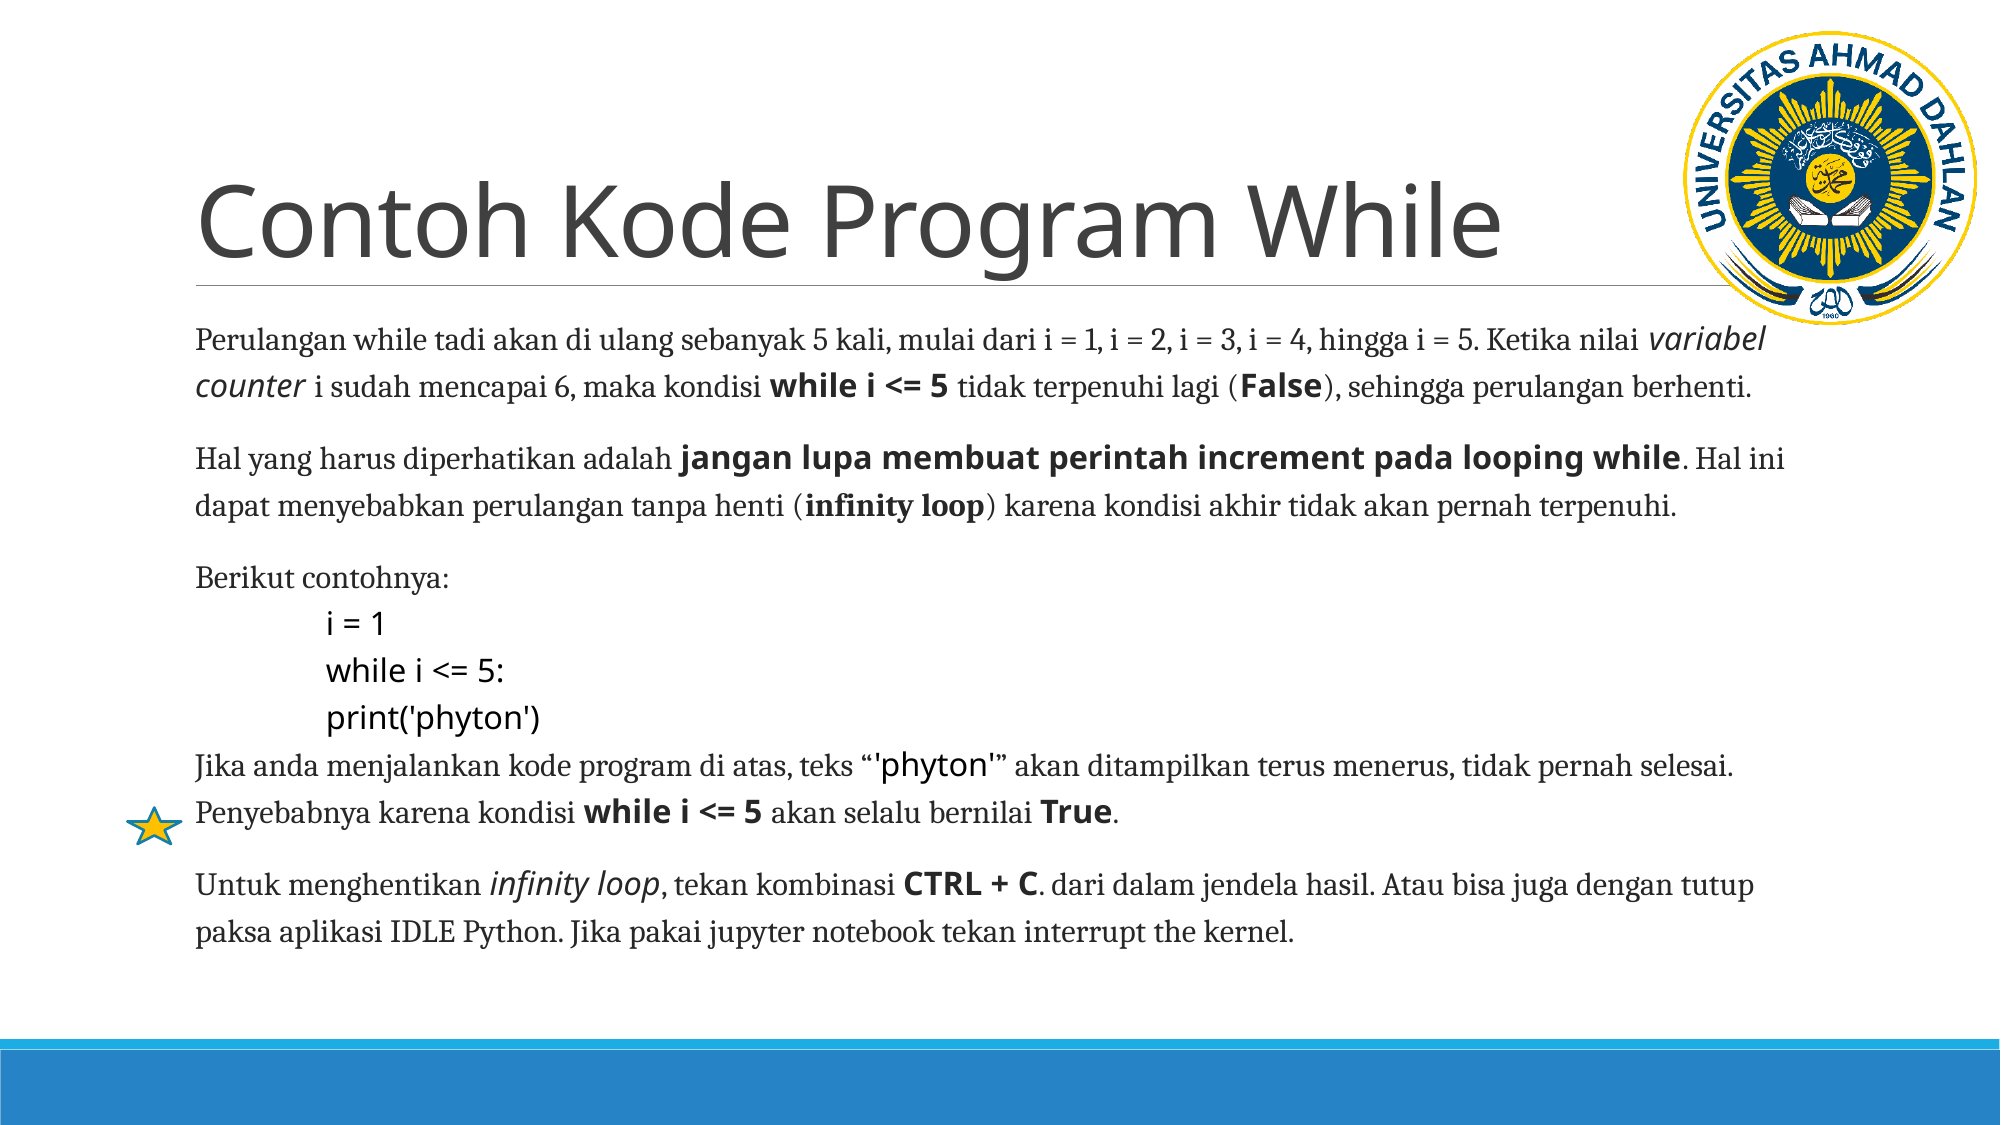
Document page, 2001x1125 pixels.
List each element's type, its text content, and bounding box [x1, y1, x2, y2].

text_box [126, 806, 183, 846]
list Perulangan while tadi akan di ulang sebanyak 5 kali, mulai dari i = 1, i = 2, i = 3, i = 4, hingga i = 5. Ketika nilai variabel counter i sudah mencapai 6, maka kondisi while i <= 5 tidak terpenuhi lagi (False), sehingga perulangan berhenti. Hal yang harus diperhatikan adalah jangan lupa membuat perintah increment pada looping while. Hal ini dapat menyebabkan perulangan tanpa henti (infinity loop) karena kondisi akhir tidak akan pernah terpenuhi. Berikut contohnya: i = 1 while i <= 5: print('phyton') Jika anda menjalankan kode program di atas, teks “'phyton'” akan ditampilkan terus menerus, tidak pernah selesai. Penyebabnya karena kondisi while i <= 5 akan selalu bernilai True. Untuk menghentikan infinity loop, tekan kombinasi CTRL + C. dari dalam jendela hasil. Atau bisa juga dengan tutup paksa aplikasi IDLE Python. Jika pakai jupyter notebook tekan interrupt the kernel. [180, 302, 1830, 963]
title Contoh Kode Program While [180, 47, 1680, 285]
picture [1683, 30, 1978, 325]
